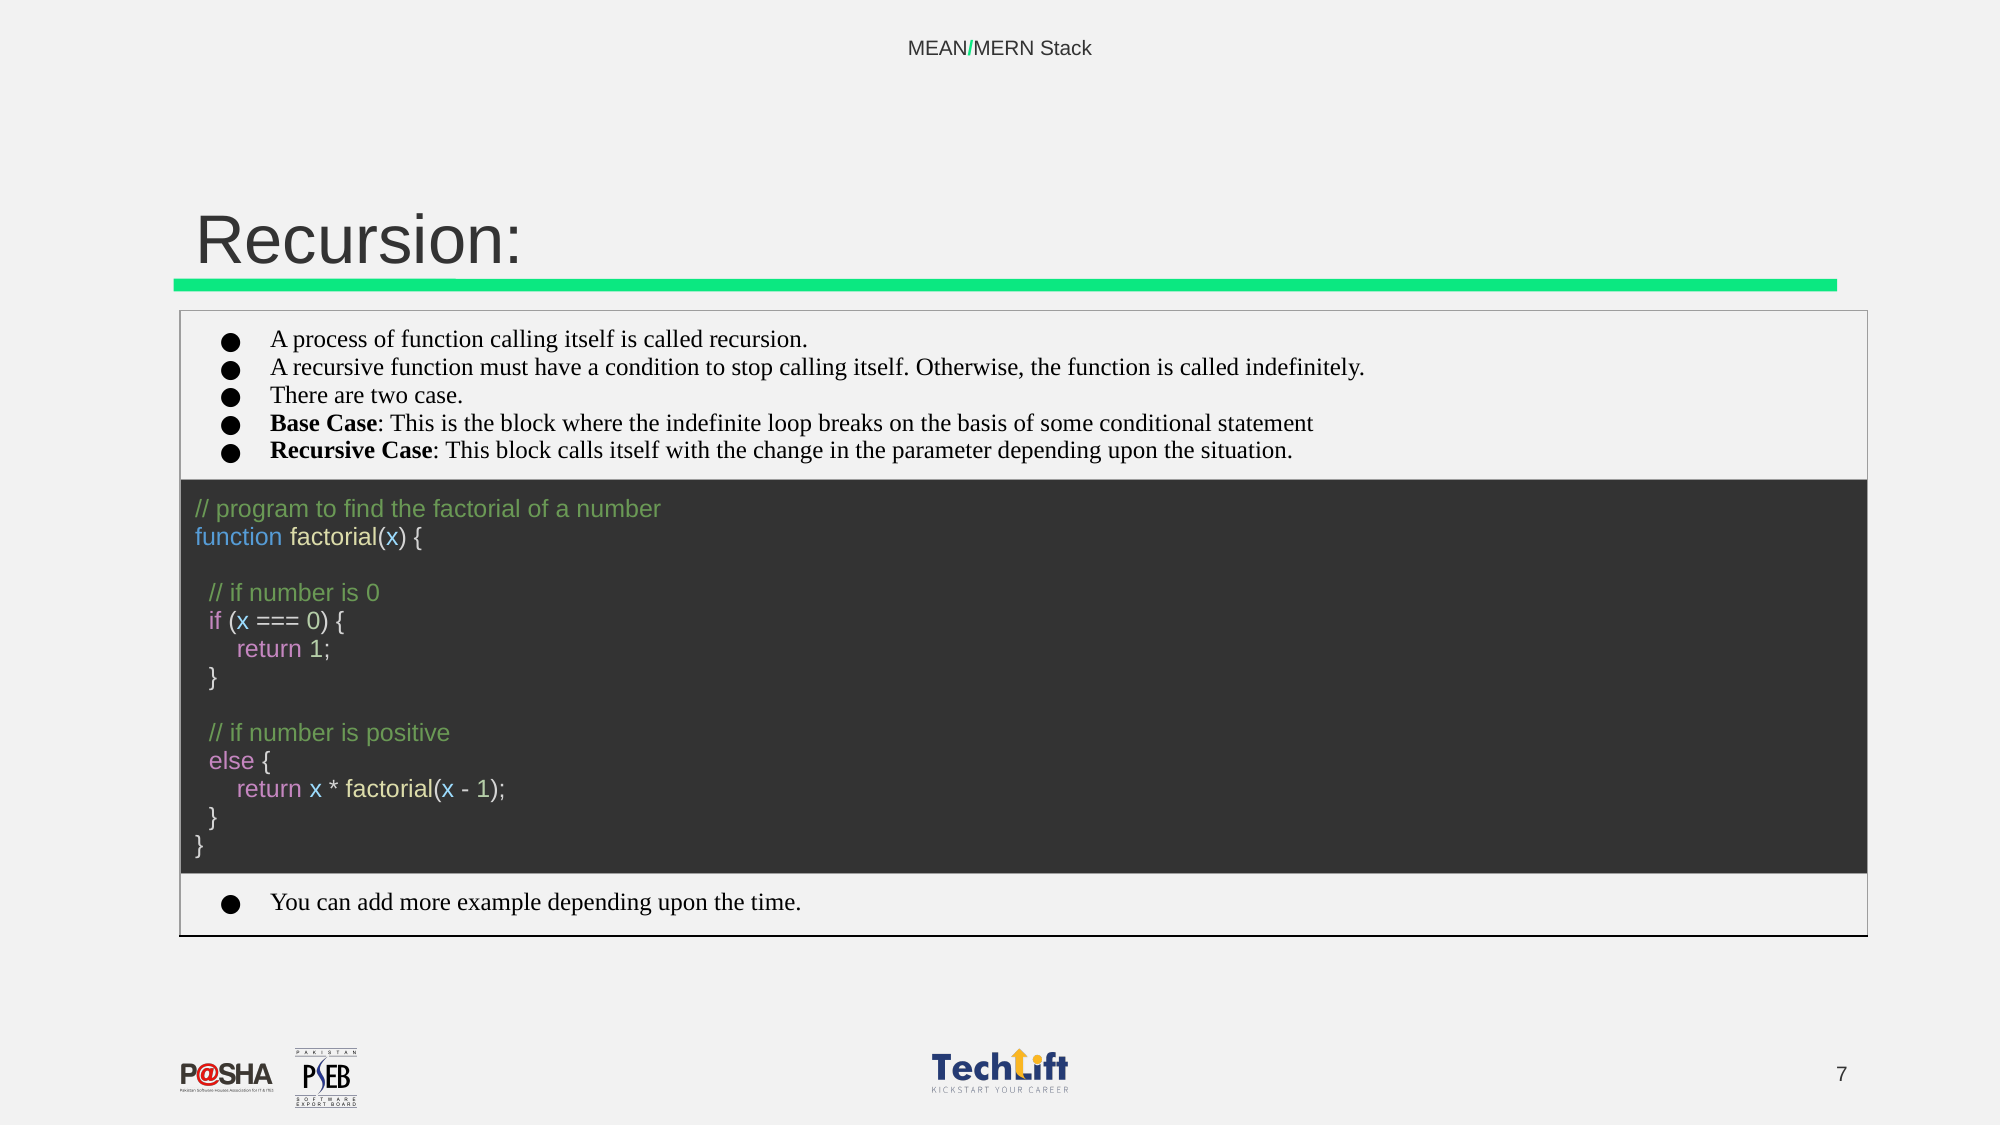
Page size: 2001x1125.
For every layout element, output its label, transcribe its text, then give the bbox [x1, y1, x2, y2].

picture [180, 1063, 274, 1093]
table_cell // program to find the factorial of a number function factorial(x) { // if number is 0 if (x === 0) { return 1; } // if number is positive else { return x * factorial(x - 1); } } [181, 480, 1867, 873]
title Recursion: [180, 47, 1830, 285]
slide_number ‹#› [1412, 1042, 1863, 1103]
table_header A process of function calling itself is called recursion. A recursive function must have a condition to stop calling itself. Otherwise, the function is called indefinitely. There are two case. Base Case: This is the block where the indefinite loop breaks on the basis of some conditional statement Recursive Case: This block calls itself with the change in the parameter depending upon the situation. [181, 311, 1867, 479]
footer MEAN/MERN Stack [662, 17, 1338, 77]
picture [932, 1048, 1068, 1093]
picture [295, 1048, 357, 1108]
table_cell You can add more example depending upon the time. [181, 874, 1867, 935]
